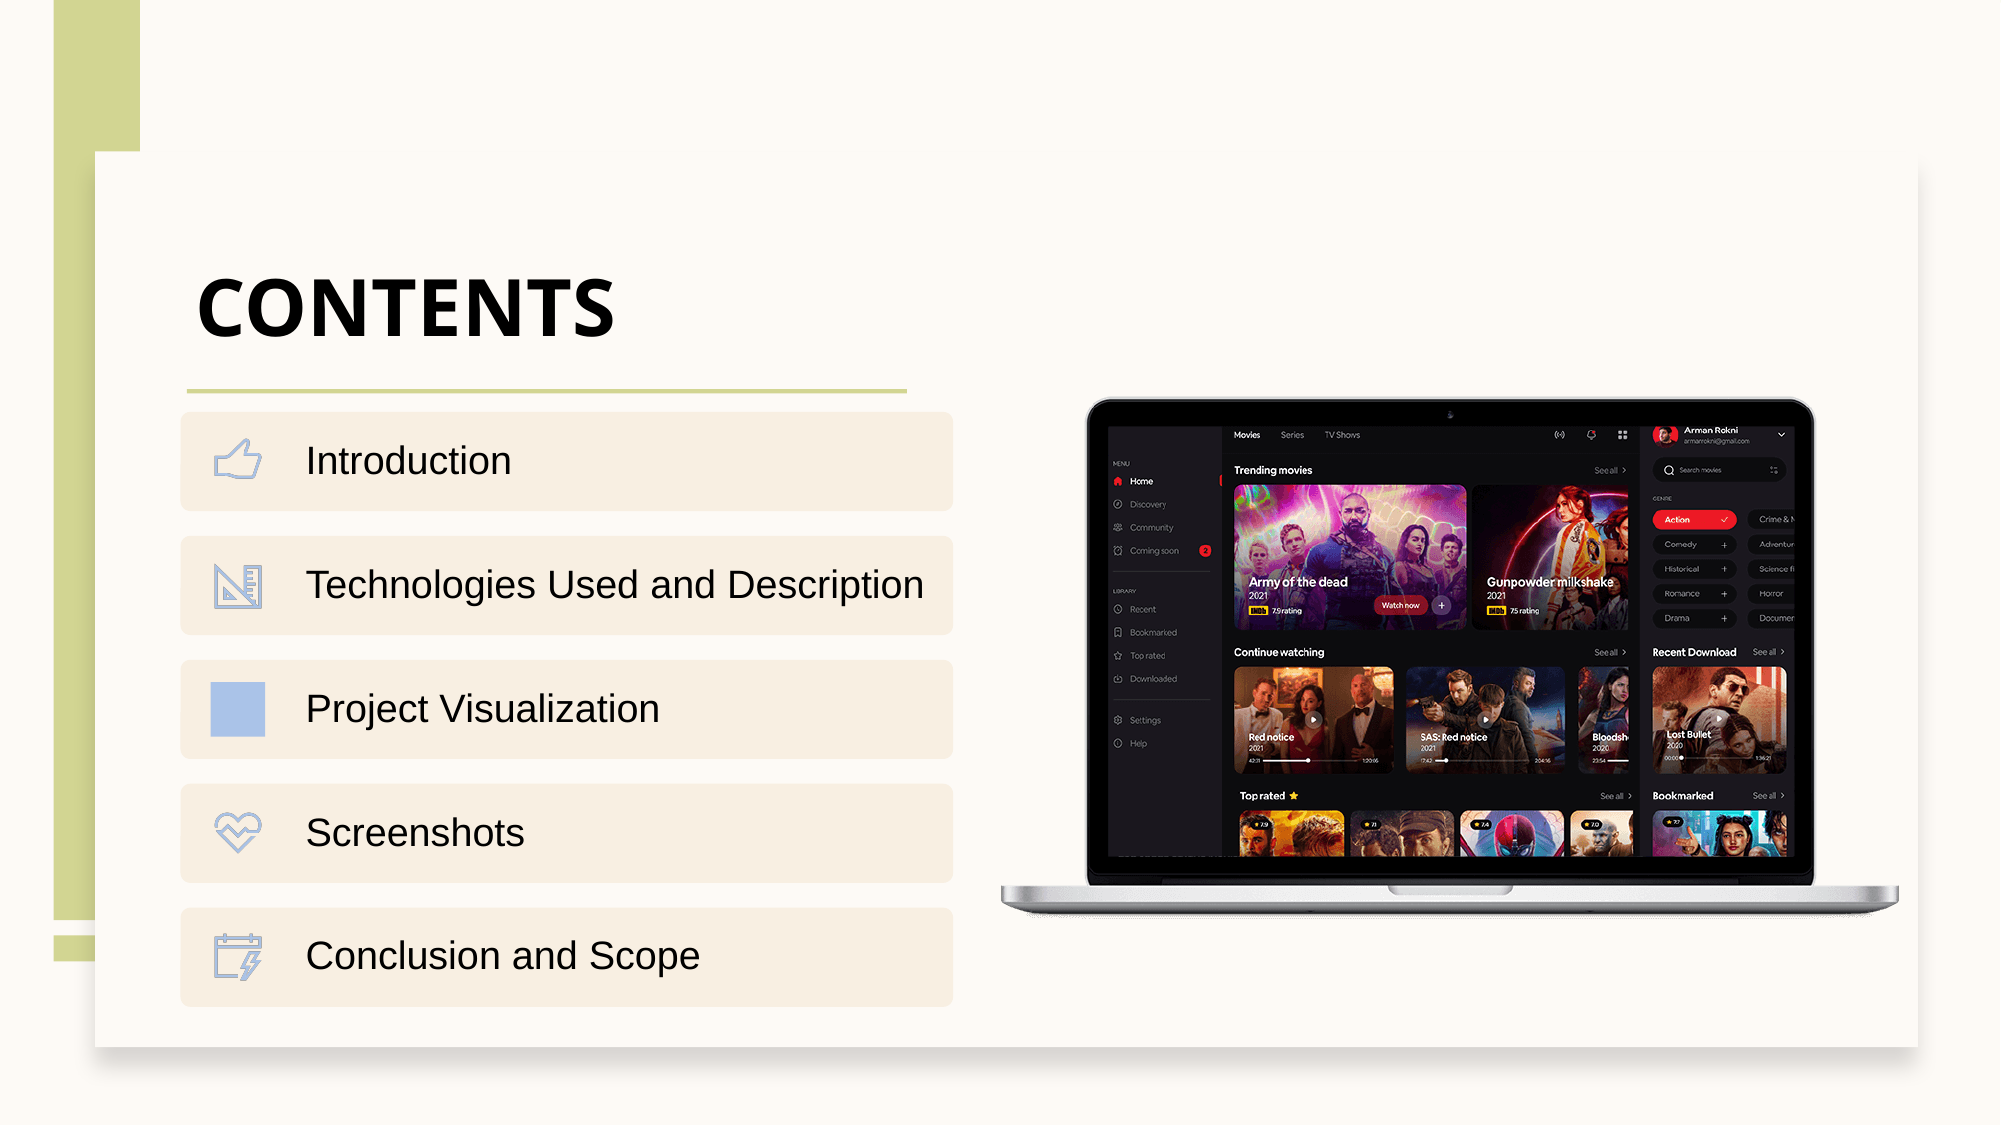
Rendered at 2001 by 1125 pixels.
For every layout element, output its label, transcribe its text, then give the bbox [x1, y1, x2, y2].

picture [977, 361, 1959, 938]
title CONTENTS [180, 203, 953, 362]
text_box [186, 388, 908, 395]
text_box [0, 0, 2000, 1125]
text_box [94, 150, 1919, 1048]
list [180, 411, 954, 1008]
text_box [0, 437, 180, 524]
